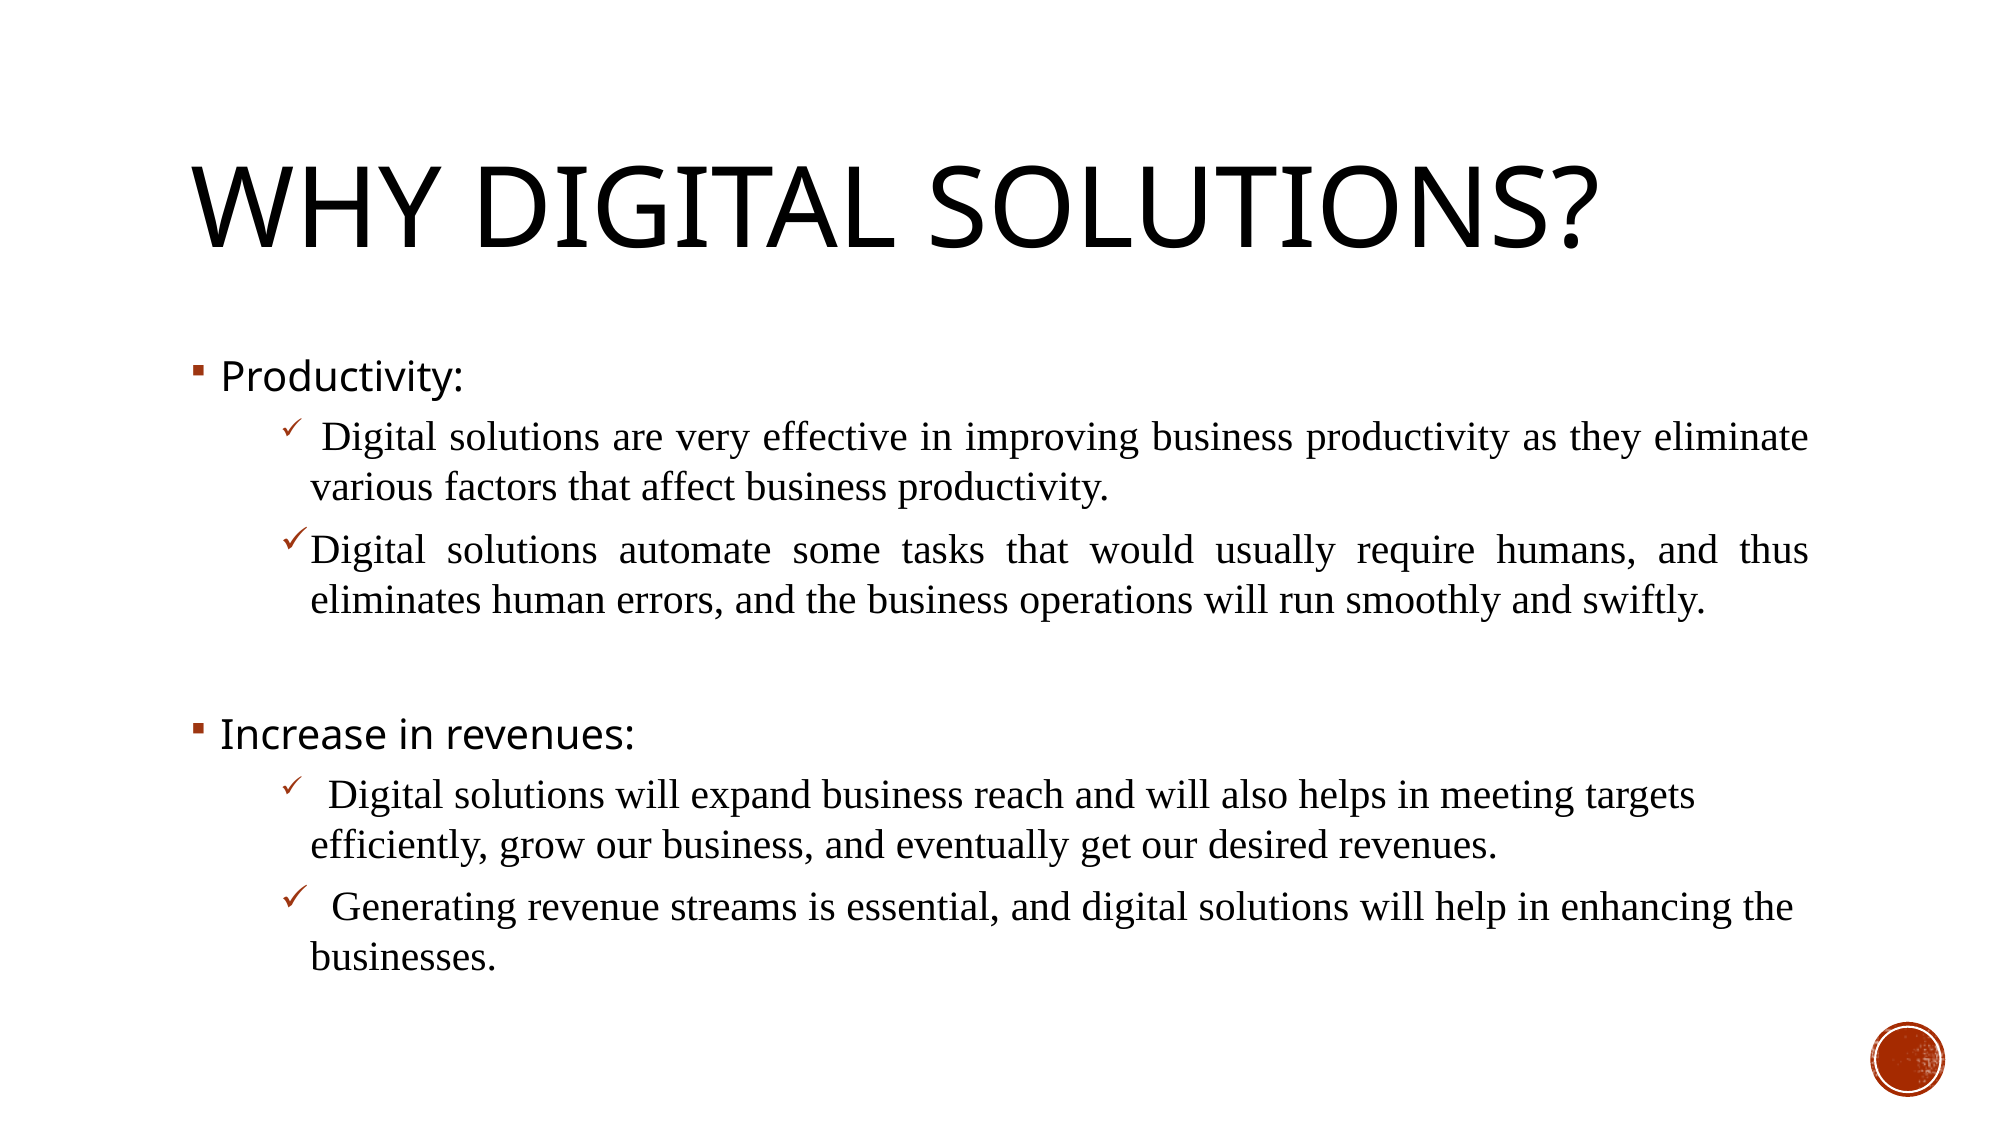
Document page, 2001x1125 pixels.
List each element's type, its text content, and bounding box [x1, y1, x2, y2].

list Productivity: Digital solutions are very effective in improving business productivity as they eliminate various factors that affect business productivity. Digital solutions automate some tasks that would usually require humans, and thus eliminates human errors, and the business operations will run smoothly and swiftly. Increase in revenues: Digital solutions will expand business reach and will also helps in meeting targets efficiently, grow our business, and eventually get our desired revenues. Generating revenue streams is essential, and digital solutions will help in enhancing the businesses. [175, 348, 1826, 1013]
title Why digital solutions? [175, 79, 1826, 344]
